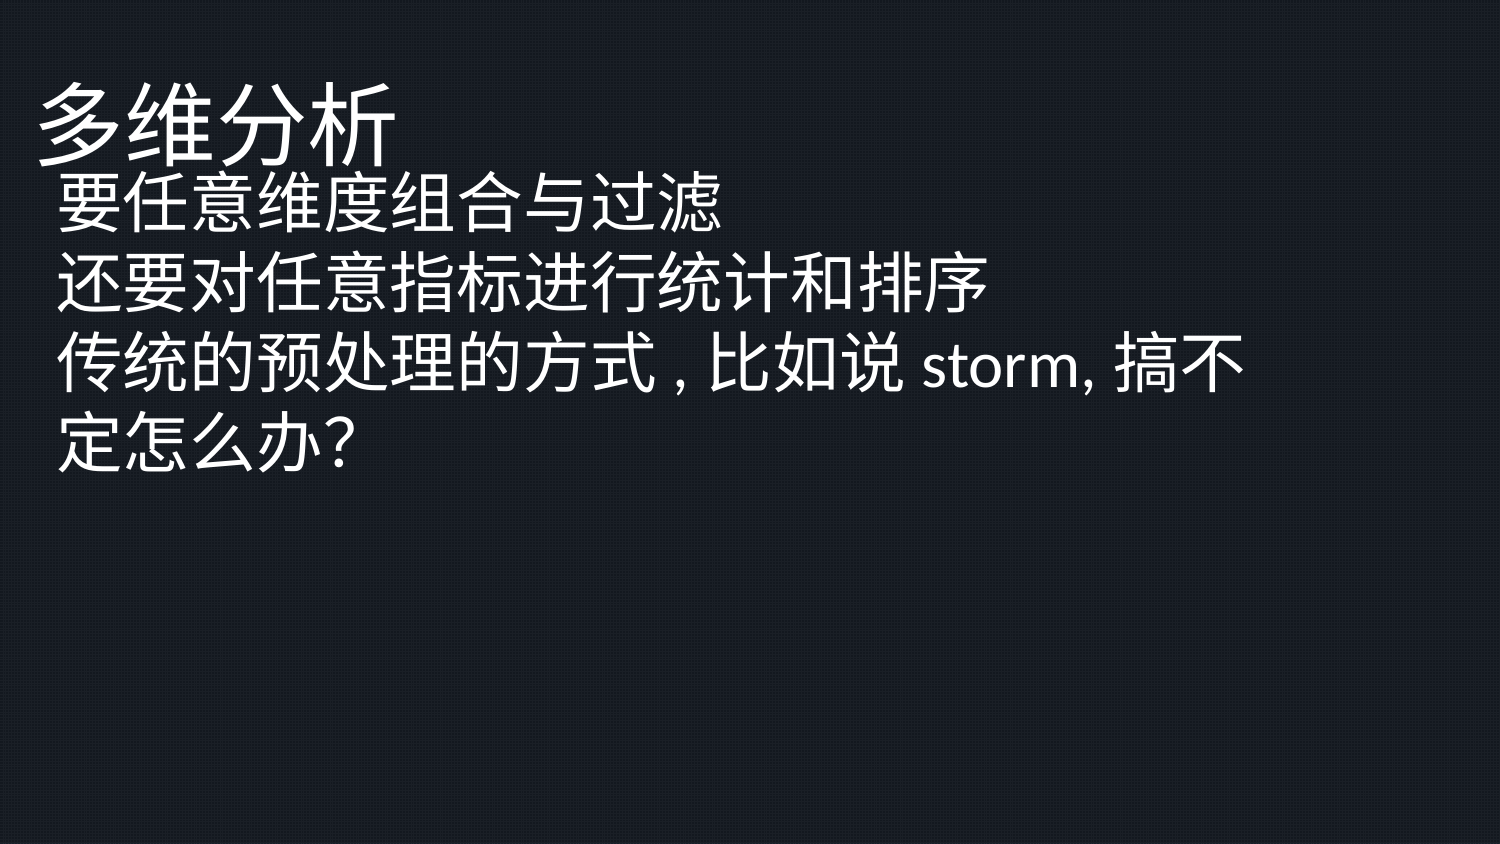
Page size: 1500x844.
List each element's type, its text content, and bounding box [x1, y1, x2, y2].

text_box 要任意维度组合与过滤 还要对任意指标进行统计和排序 传统的预处理的方式,比如说storm,搞不定怎么办？ [41, 181, 1317, 540]
title 多维分析 [17, 32, 1293, 213]
